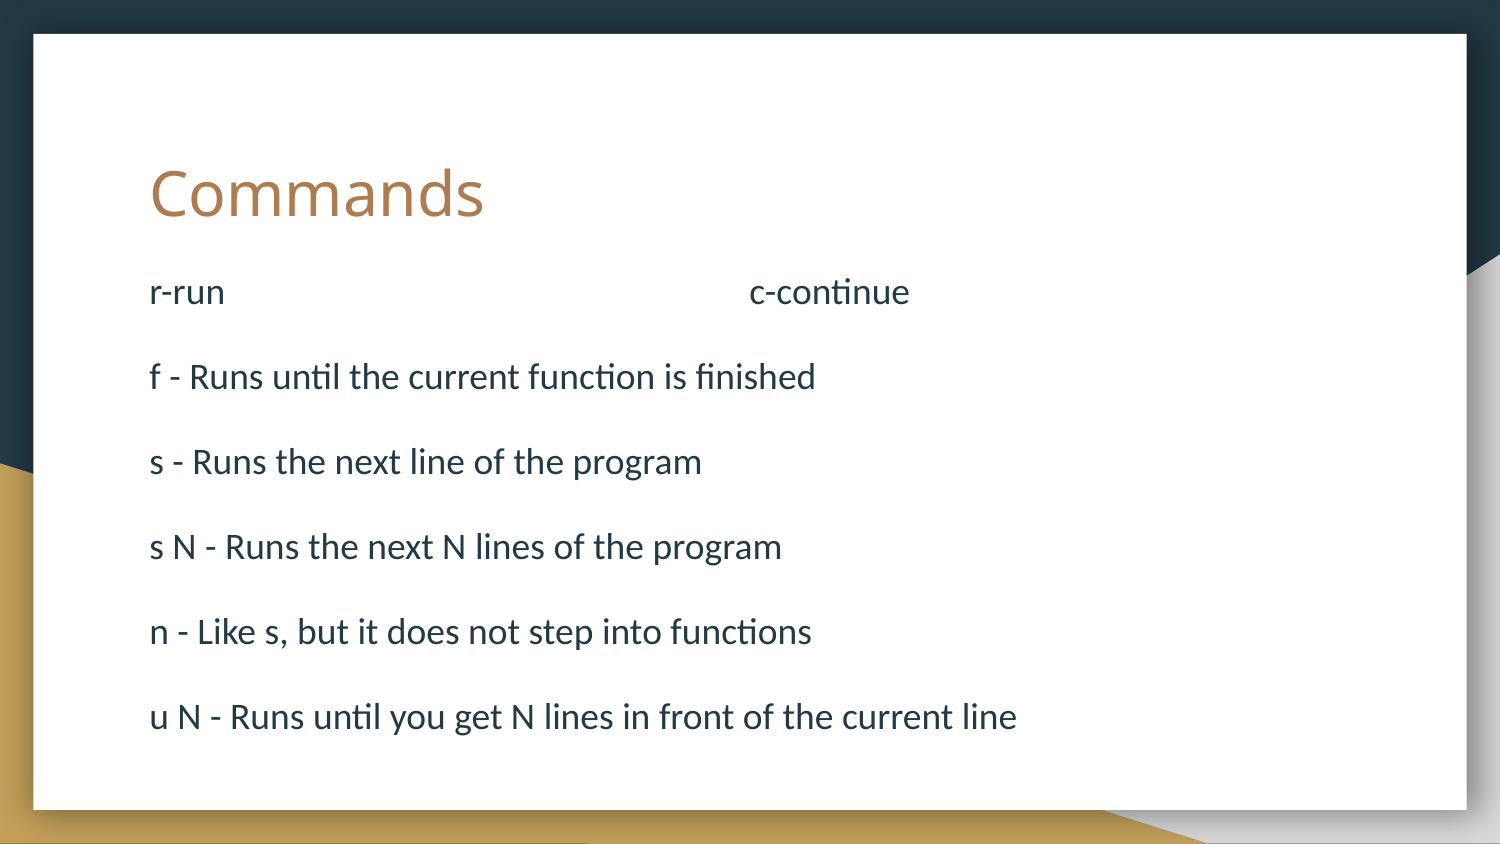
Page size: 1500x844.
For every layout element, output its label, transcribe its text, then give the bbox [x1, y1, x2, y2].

title Commands [134, 138, 1366, 245]
list r-run c-continue f - Runs until the current function is finished s - Runs the next line of the program s N - Runs the next N lines of the program n - Like s, but it does not step into functions u N - Runs until you get N lines in front of the current line [134, 245, 1366, 647]
